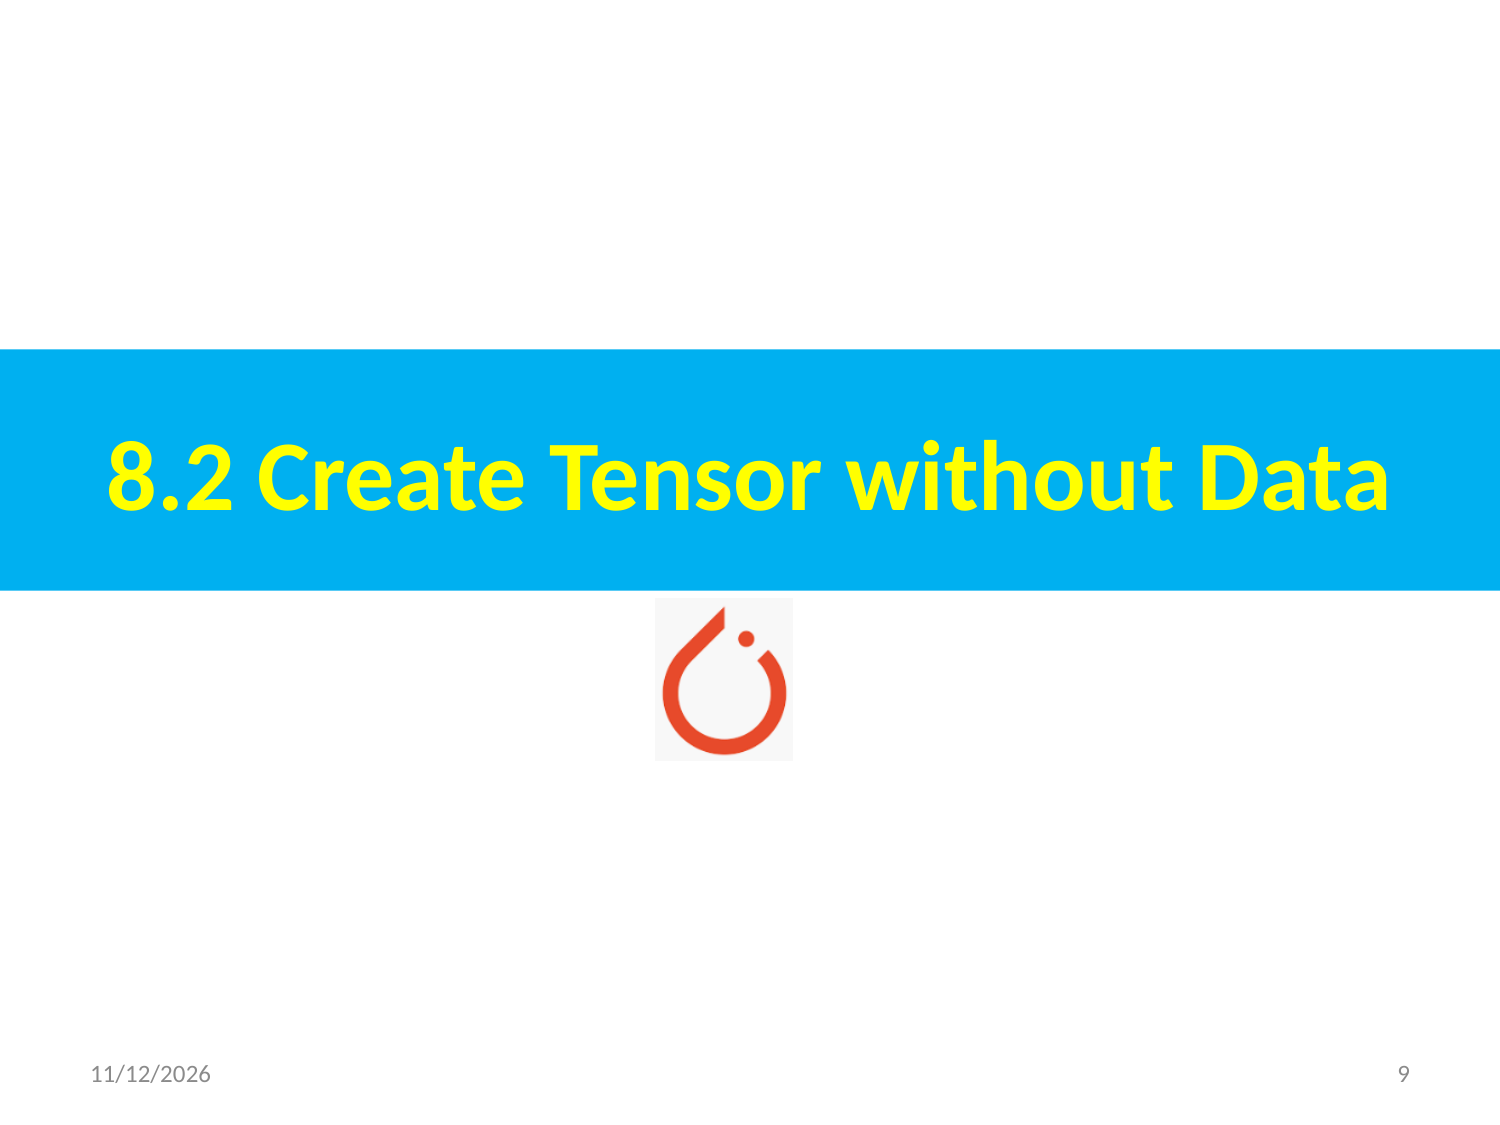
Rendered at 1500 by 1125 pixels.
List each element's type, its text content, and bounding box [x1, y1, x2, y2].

slide_number 9 [1074, 1042, 1425, 1103]
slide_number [75, 1042, 425, 1103]
title 8.2 Create Tensor without Data [0, 349, 1500, 591]
picture [655, 597, 793, 761]
